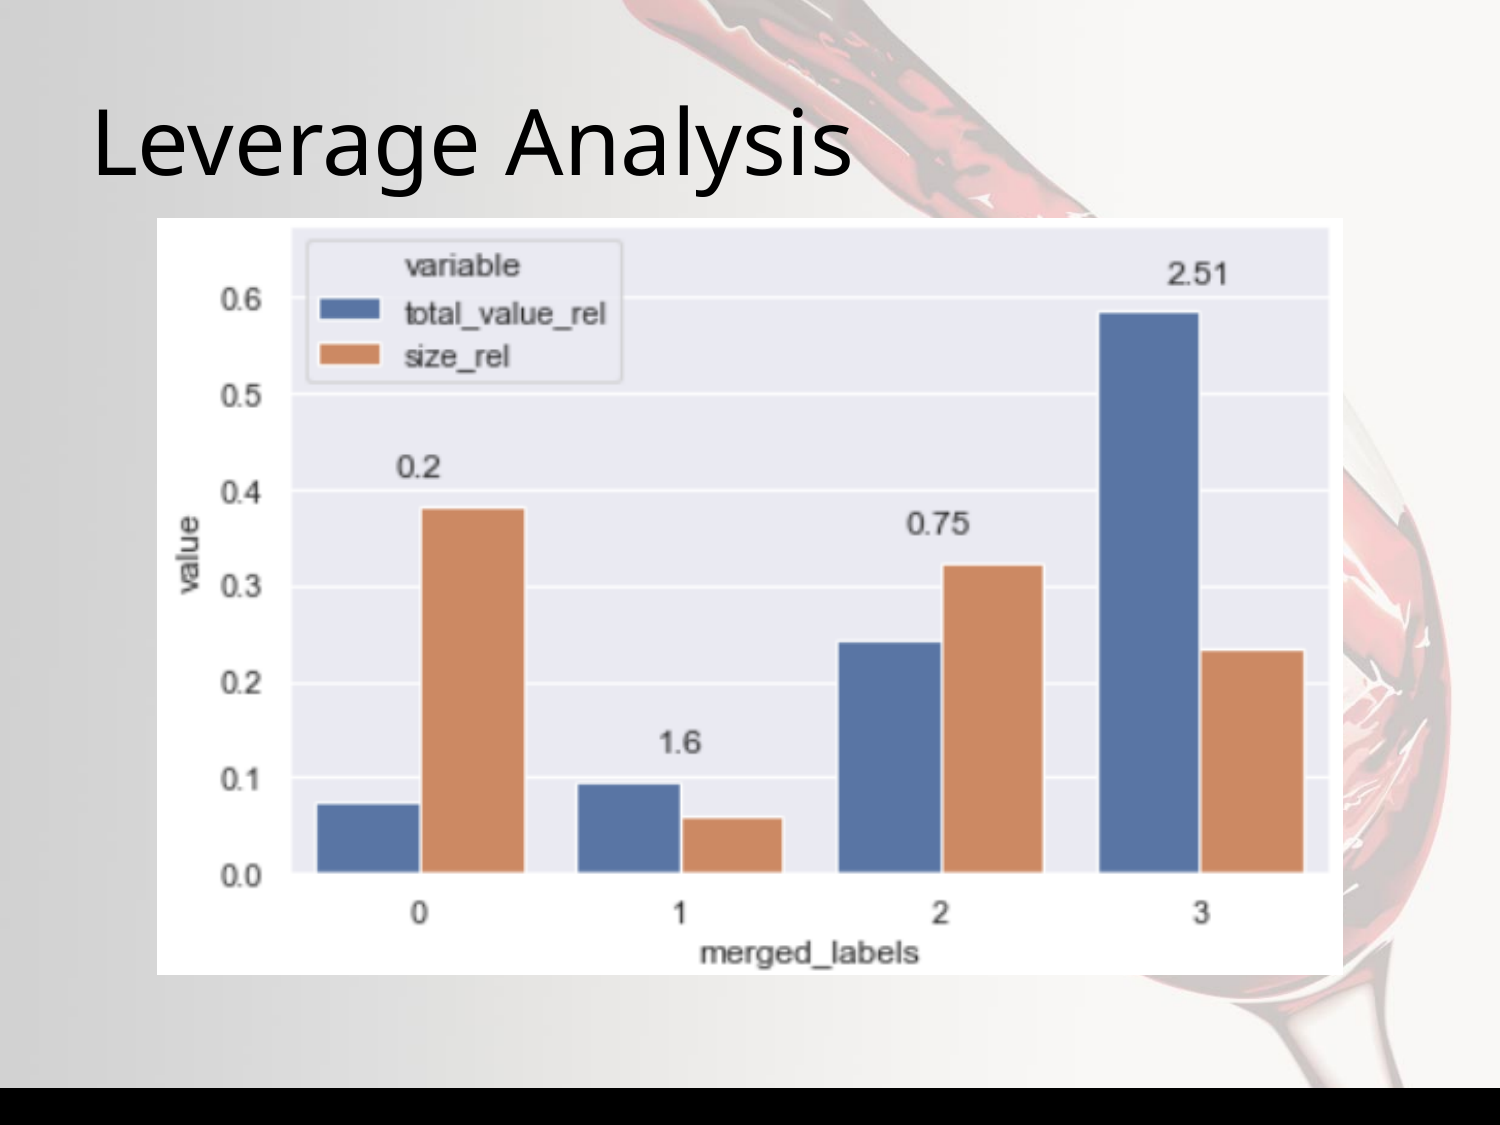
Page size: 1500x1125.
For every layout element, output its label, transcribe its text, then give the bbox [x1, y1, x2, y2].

title Leverage Analysis [75, 45, 1425, 233]
text_box [0, 1088, 1500, 1125]
picture [0, 0, 1500, 1088]
